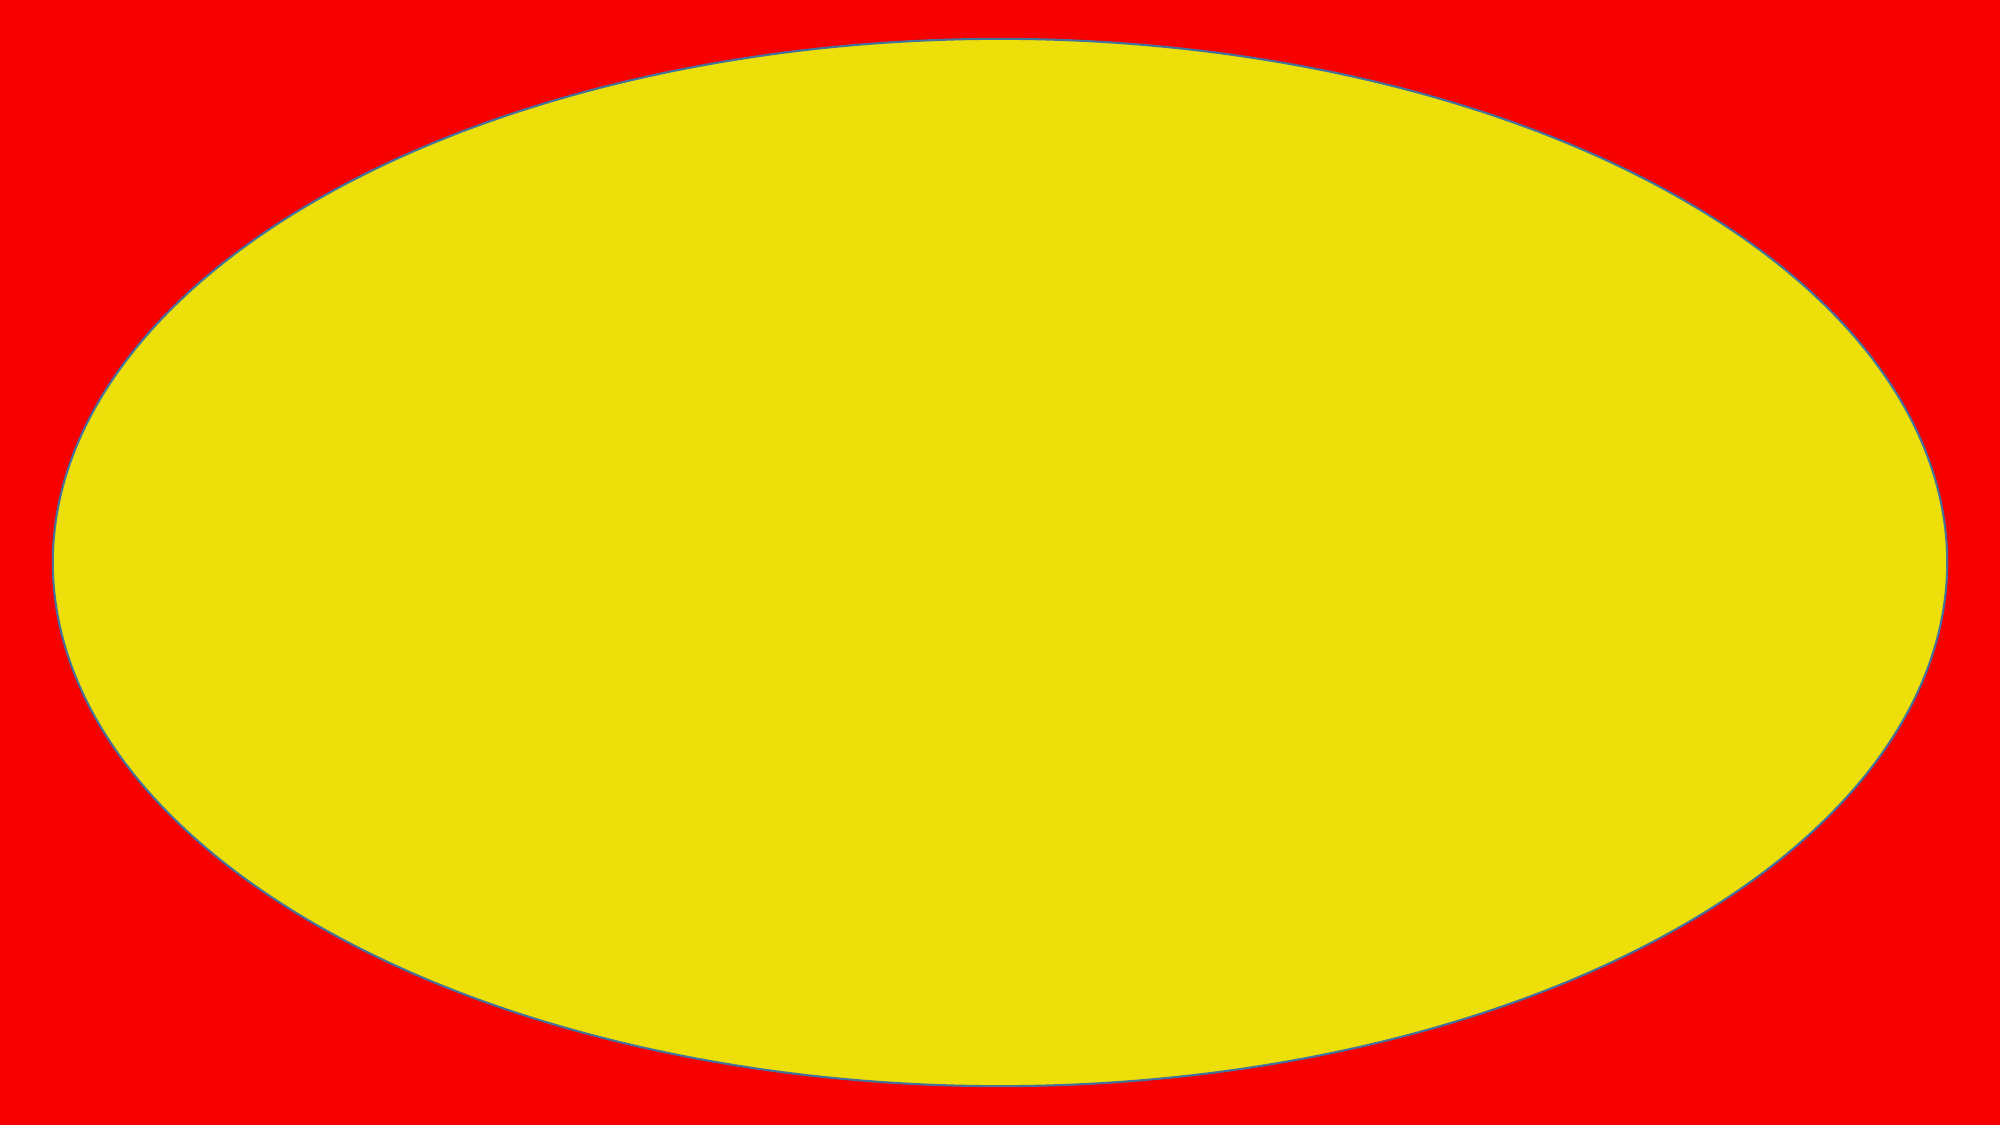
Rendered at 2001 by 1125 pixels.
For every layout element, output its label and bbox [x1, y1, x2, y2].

text_box [51, 37, 1949, 1088]
text_box [0, 0, 2000, 1125]
